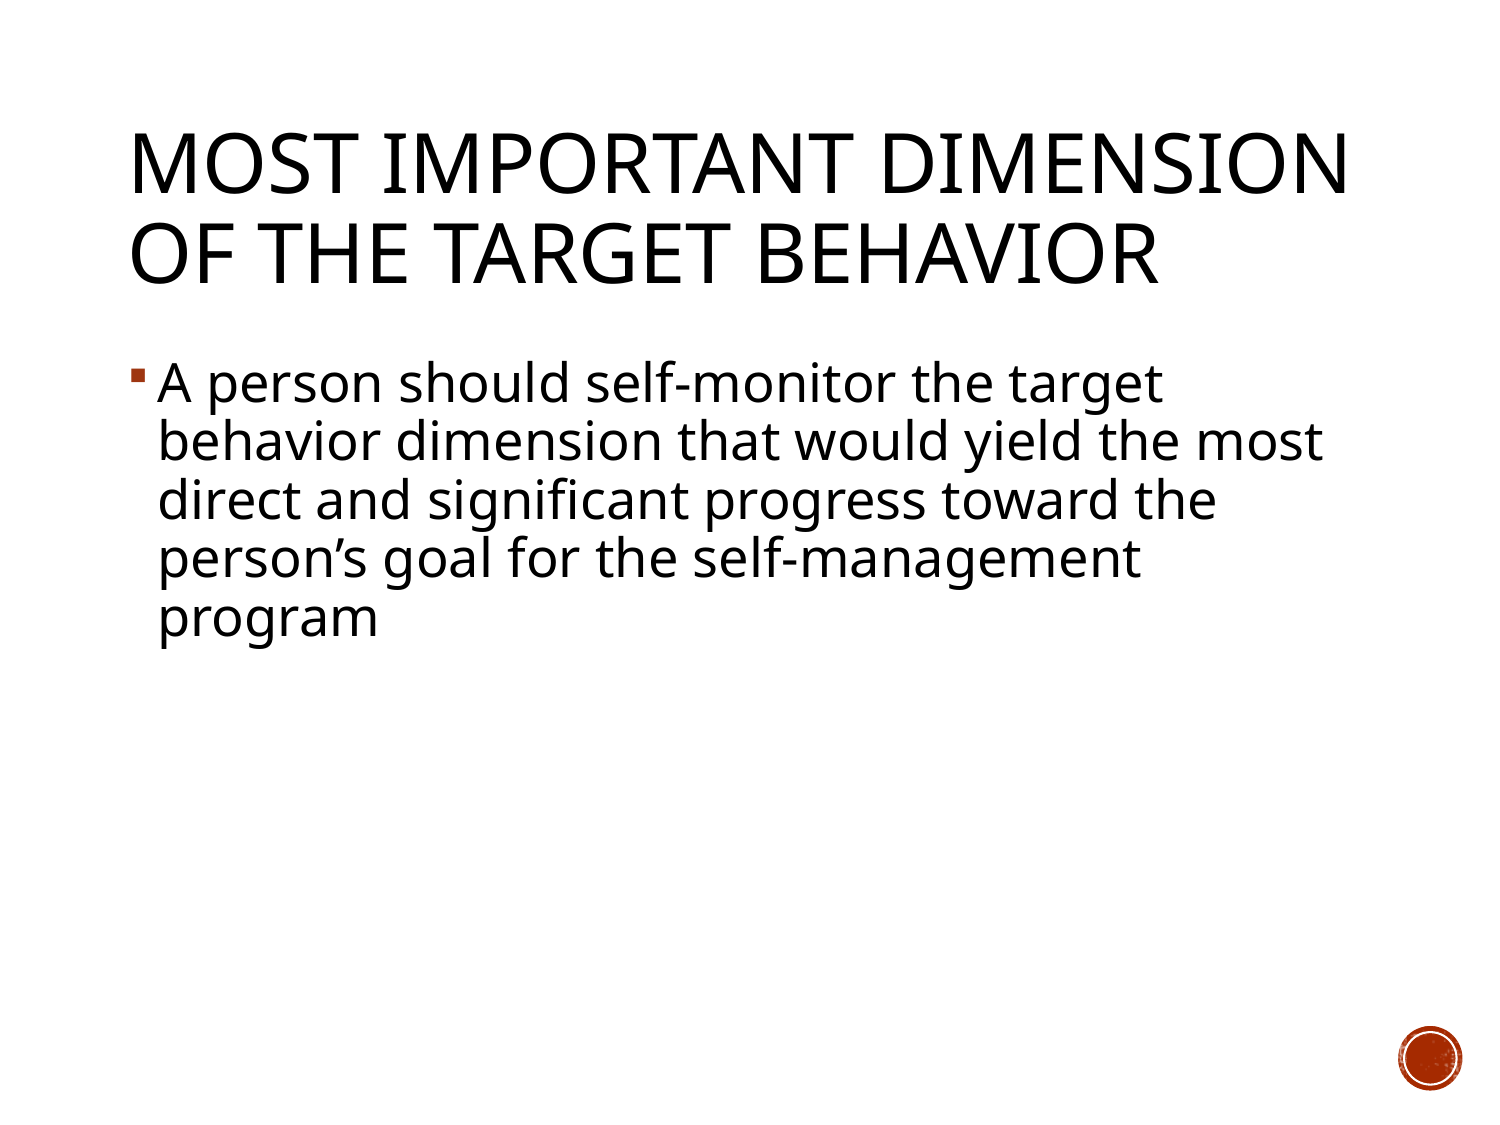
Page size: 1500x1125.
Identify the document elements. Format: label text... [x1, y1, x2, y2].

title Most Important Dimension of the Target Behavior [112, 79, 1388, 344]
list A person should self-monitor the target behavior dimension that would yield the most direct and significant progress toward the person’s goal for the self-management program [112, 348, 1388, 1013]
